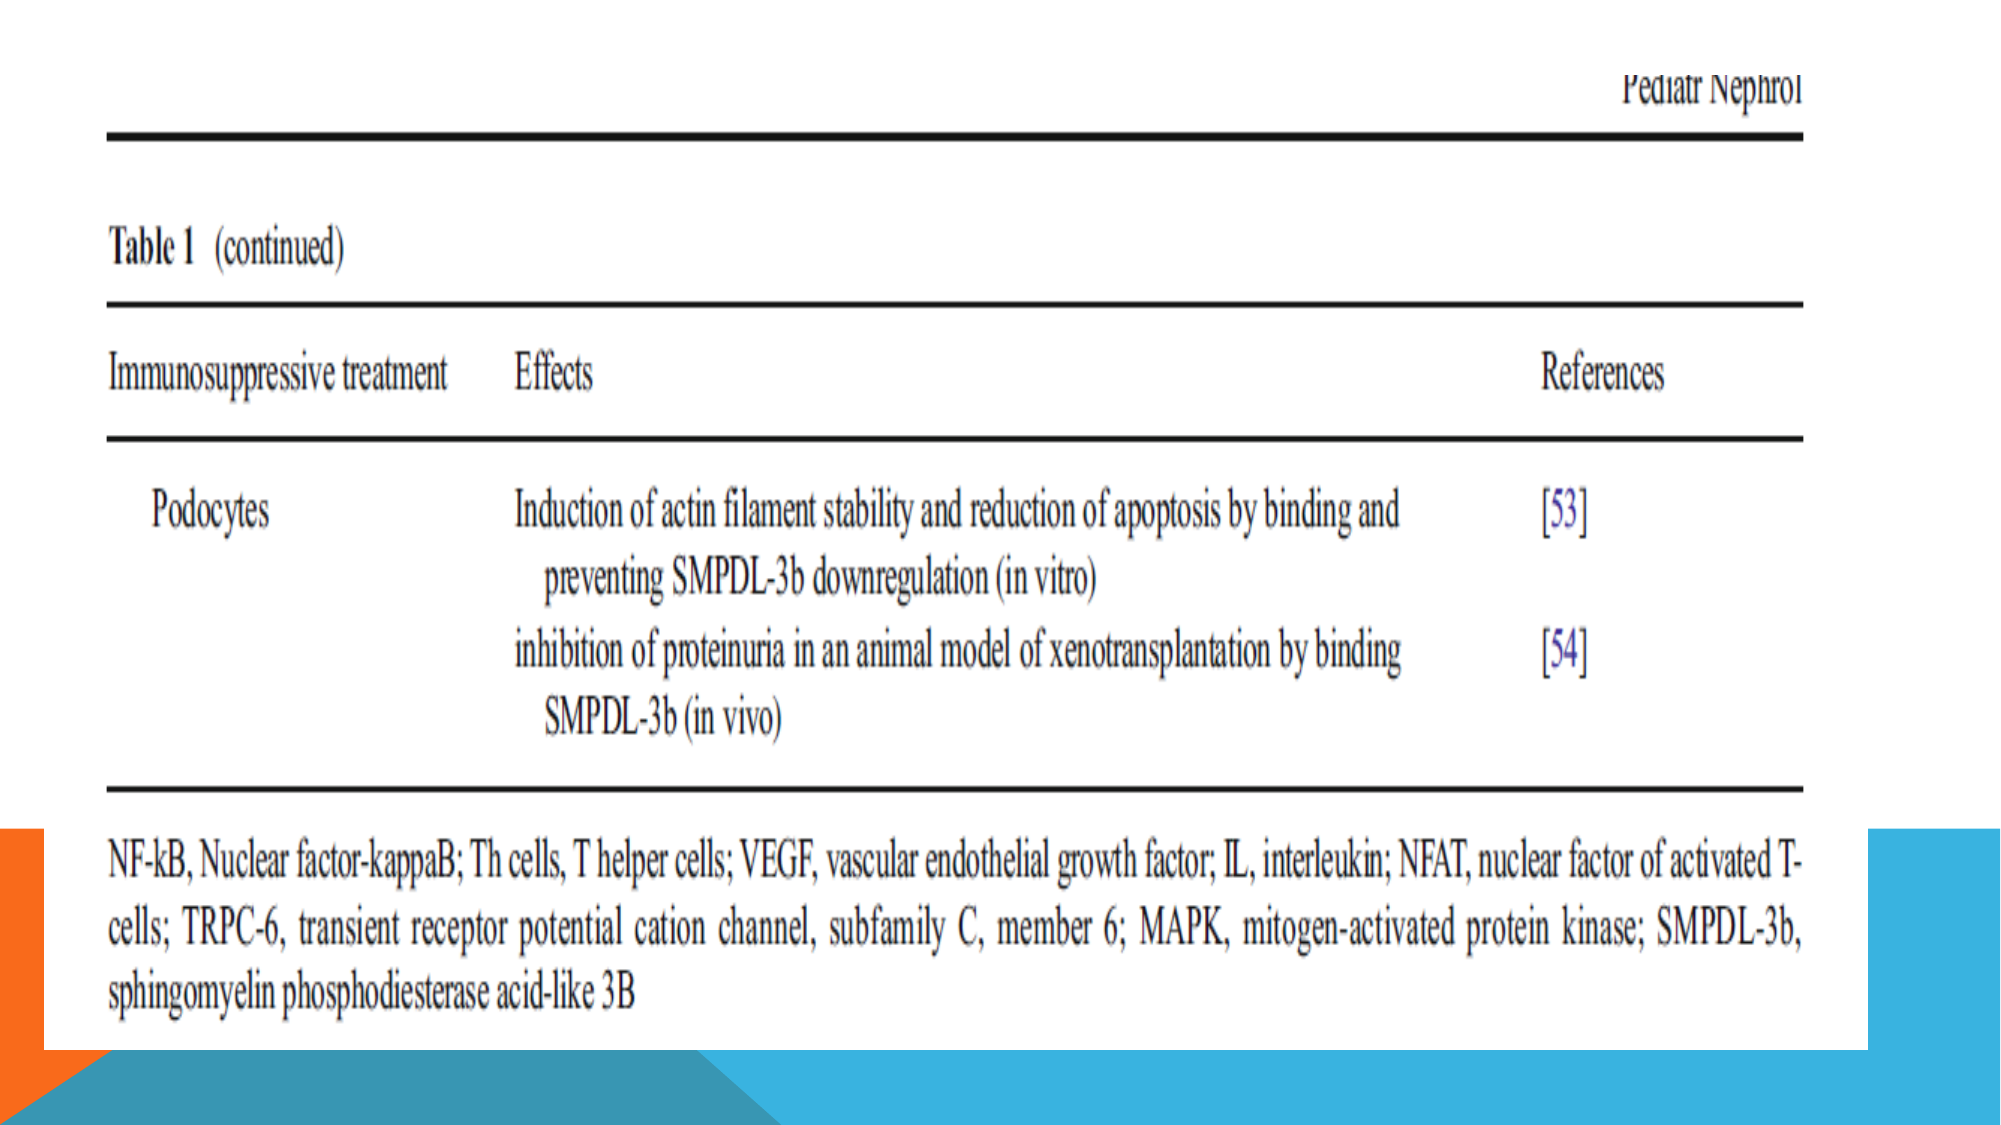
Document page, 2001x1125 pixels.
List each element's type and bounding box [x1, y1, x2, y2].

list [44, 75, 1868, 1050]
